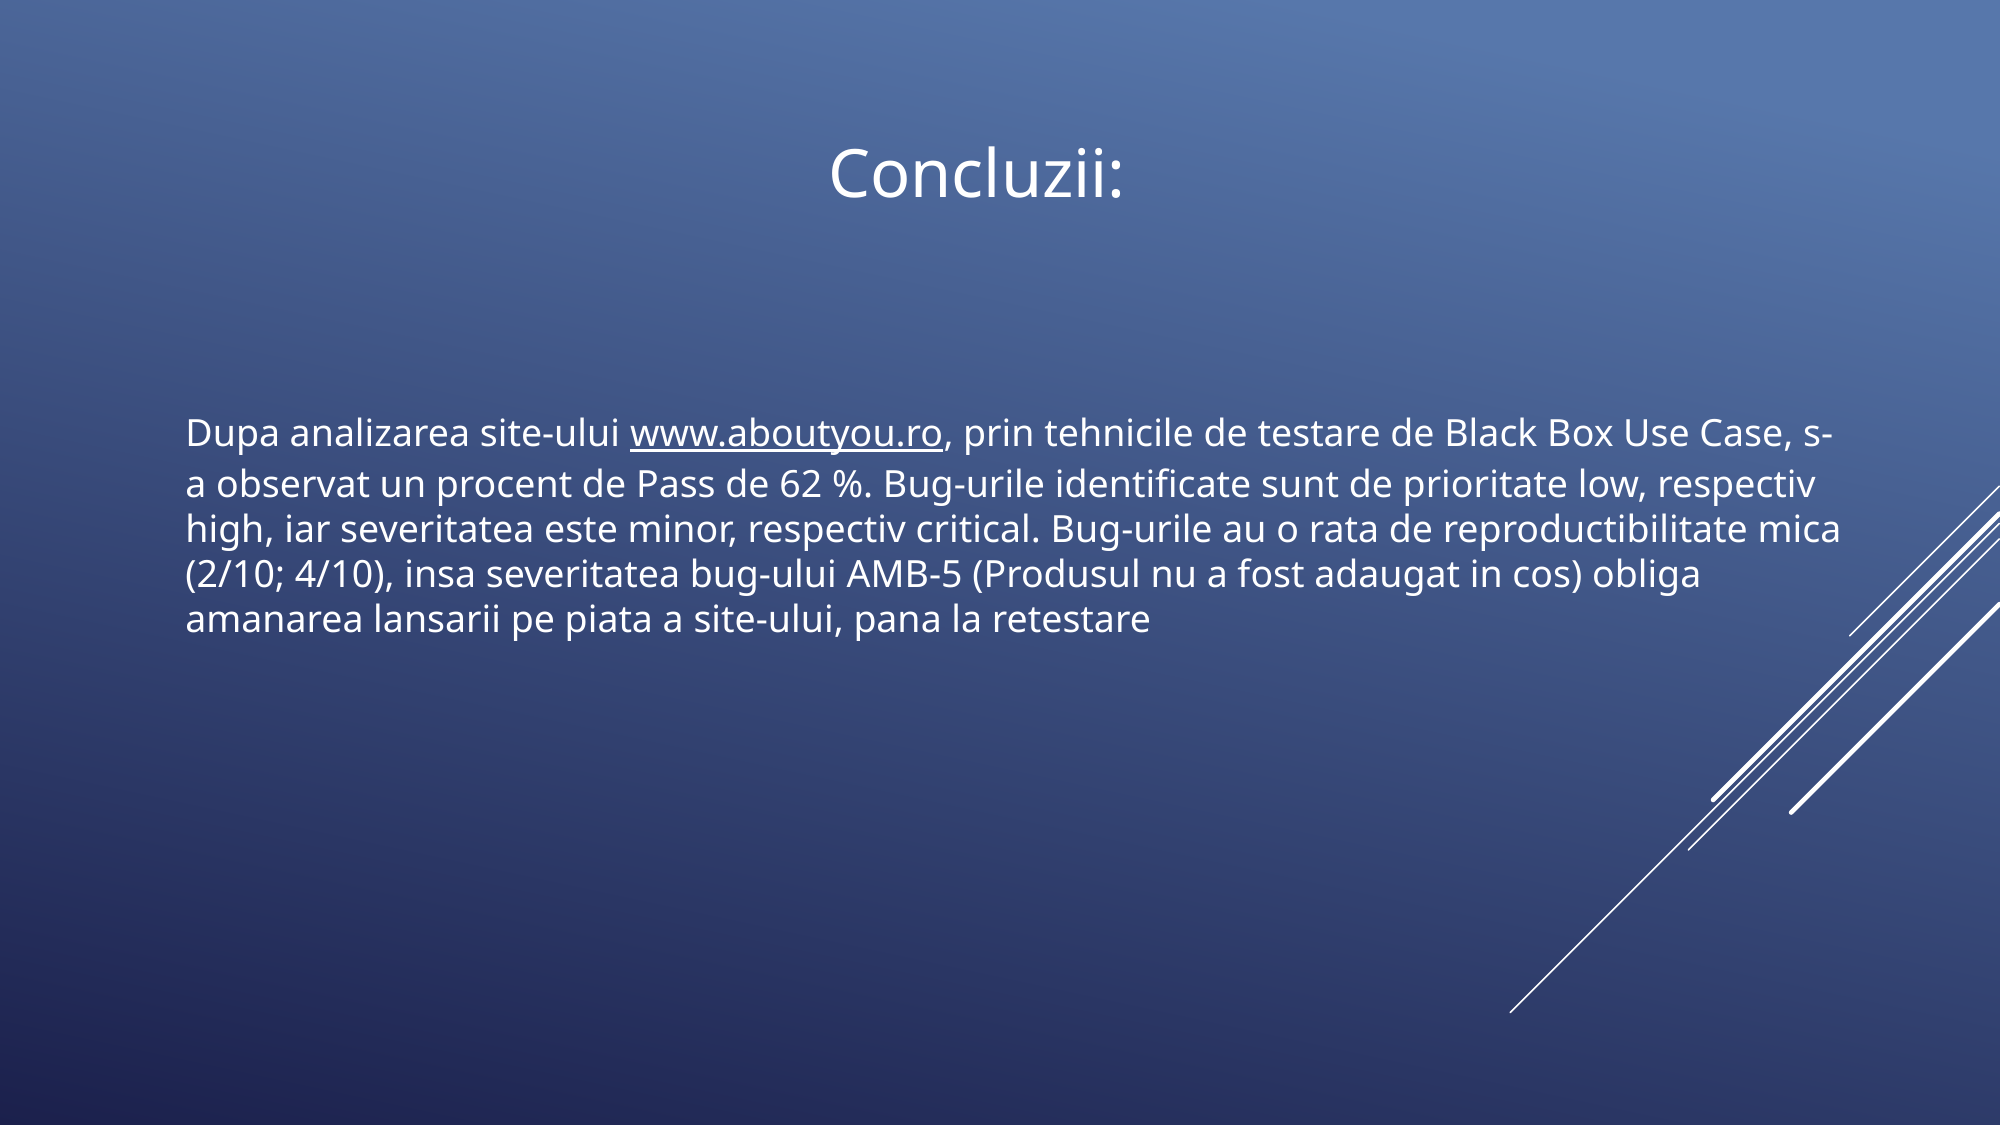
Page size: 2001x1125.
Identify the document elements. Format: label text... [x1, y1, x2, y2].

text_box Concluzii: [813, 123, 1142, 219]
text_box Dupa analizarea site-ului www.aboutyou.ro, prin tehnicile de testare de Black Box Use Case, s-a observat un procent de Pass de 62 %. Bug-urile identificate sunt de prioritate low, respectiv high, iar severitatea este minor, respectiv critical. Bug-urile au o rata de reproductibilitate mica (2/10; 4/10), insa severitatea bug-ului AMB-5 (Produsul nu a fost adaugat in cos) obliga amanarea lansarii pe piata a site-ului, pana la retestare [170, 401, 1863, 648]
